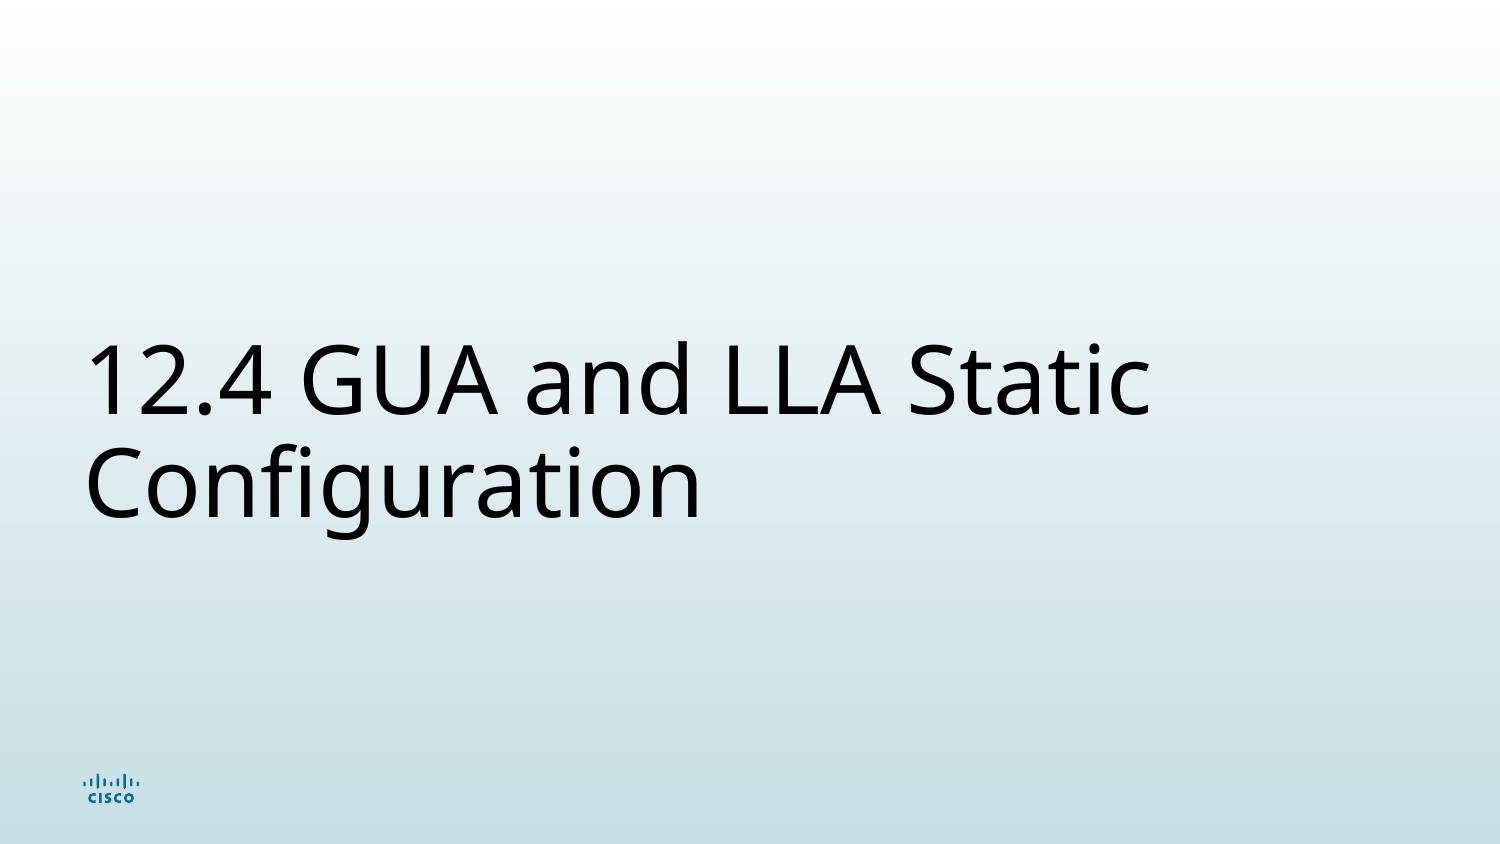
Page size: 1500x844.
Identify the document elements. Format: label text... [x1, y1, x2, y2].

title 12.4 GUA and LLA Static Configuration [68, 286, 1427, 547]
